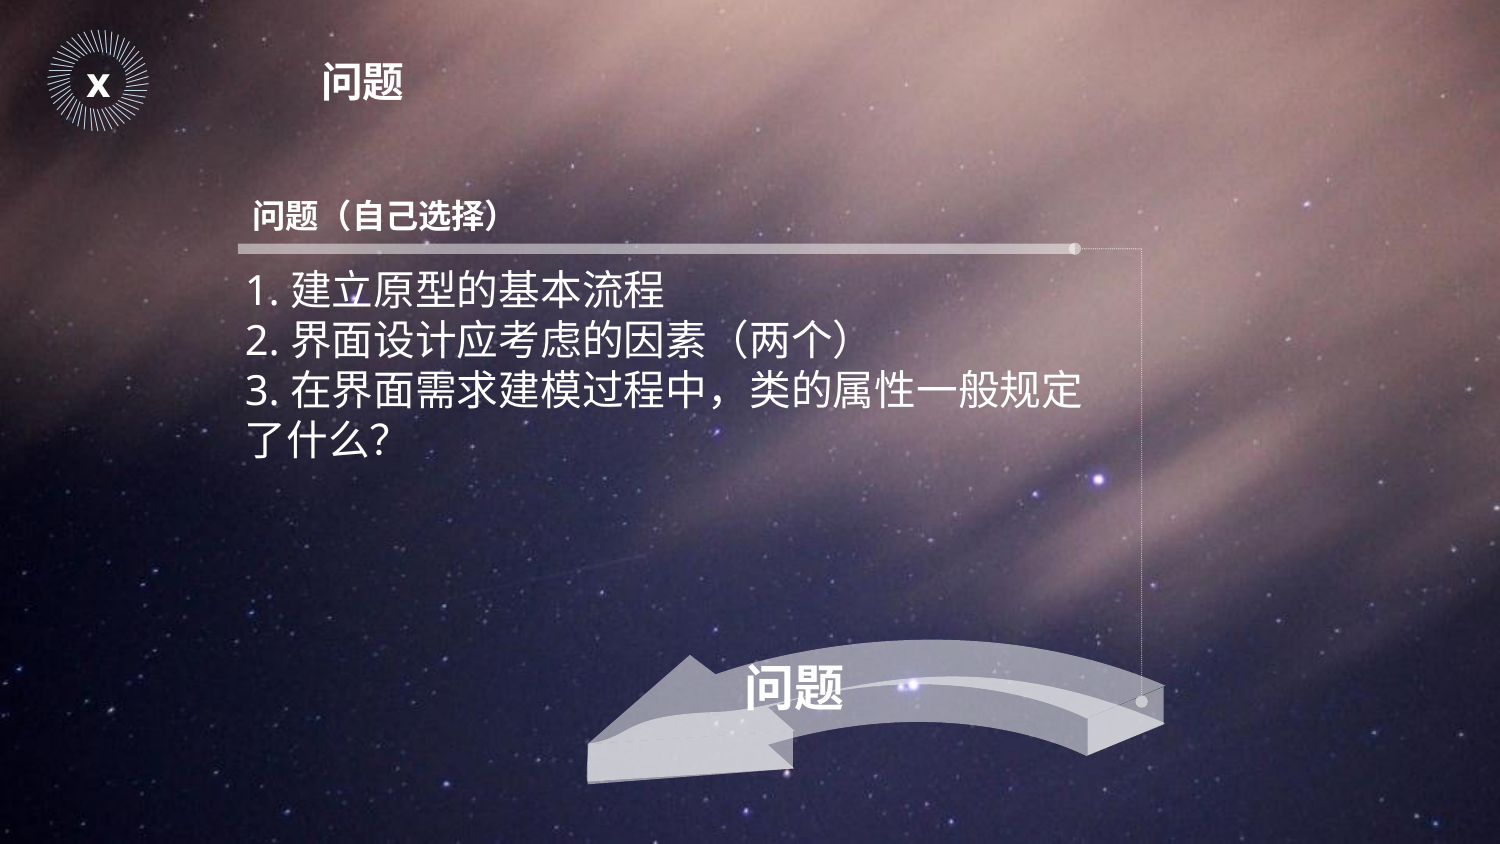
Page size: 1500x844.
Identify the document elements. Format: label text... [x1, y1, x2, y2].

text_box 问题 [159, 48, 573, 113]
text_box [237, 243, 1075, 254]
text_box 1.建立原型的基本流程 2.界面设计应考虑的因素（两个） 3.在界面需求建模过程中，类的属性一般规定了什么？ [230, 256, 1102, 472]
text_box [39, 21, 159, 141]
picture [0, 0, 1500, 844]
text_box 问题（自己选择） [237, 188, 1018, 243]
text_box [586, 589, 1166, 785]
text_box [1071, 242, 1143, 589]
